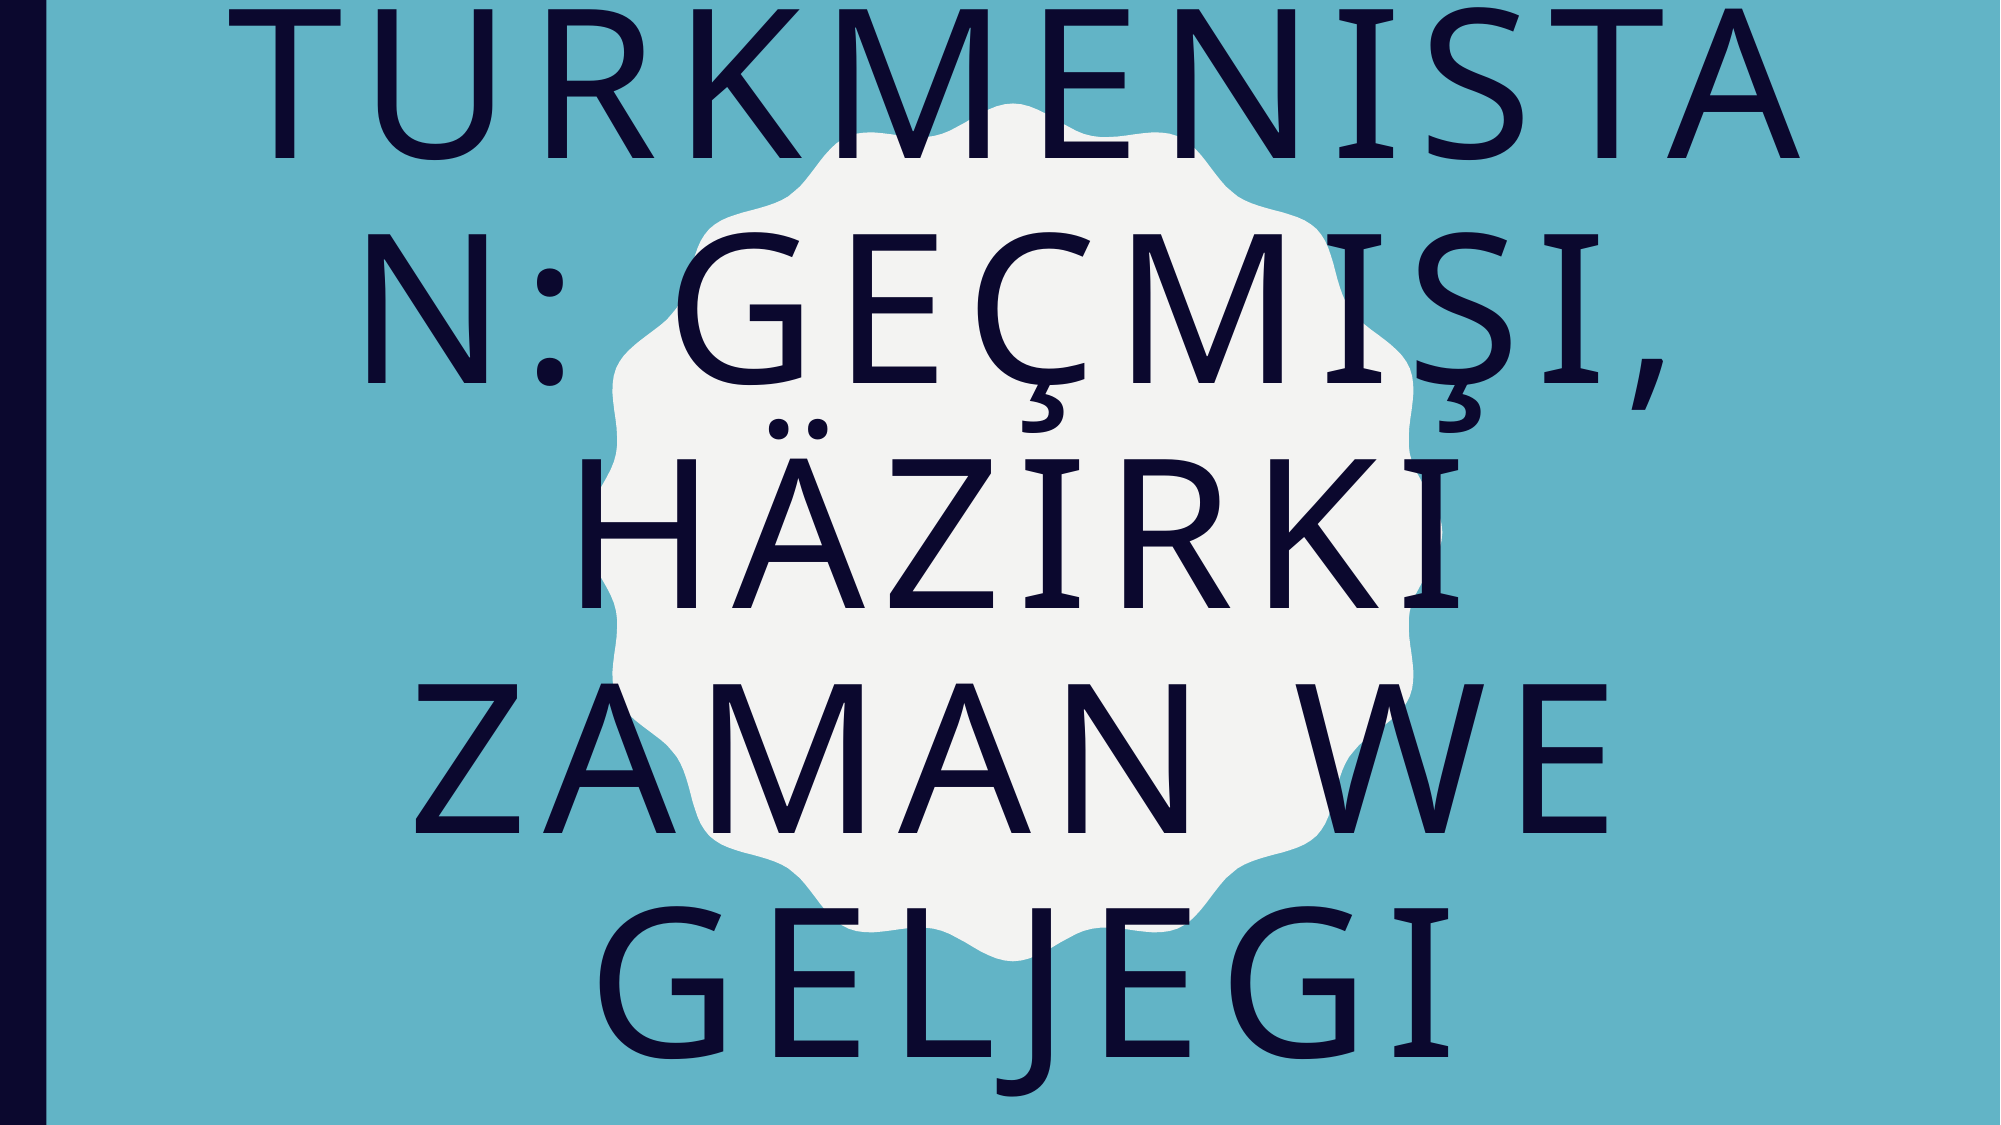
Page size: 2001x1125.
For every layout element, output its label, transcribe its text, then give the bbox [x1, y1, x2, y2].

title Türkmenistan: Geçmişi, Häzirki Zaman we Geljegi [176, 180, 1870, 902]
